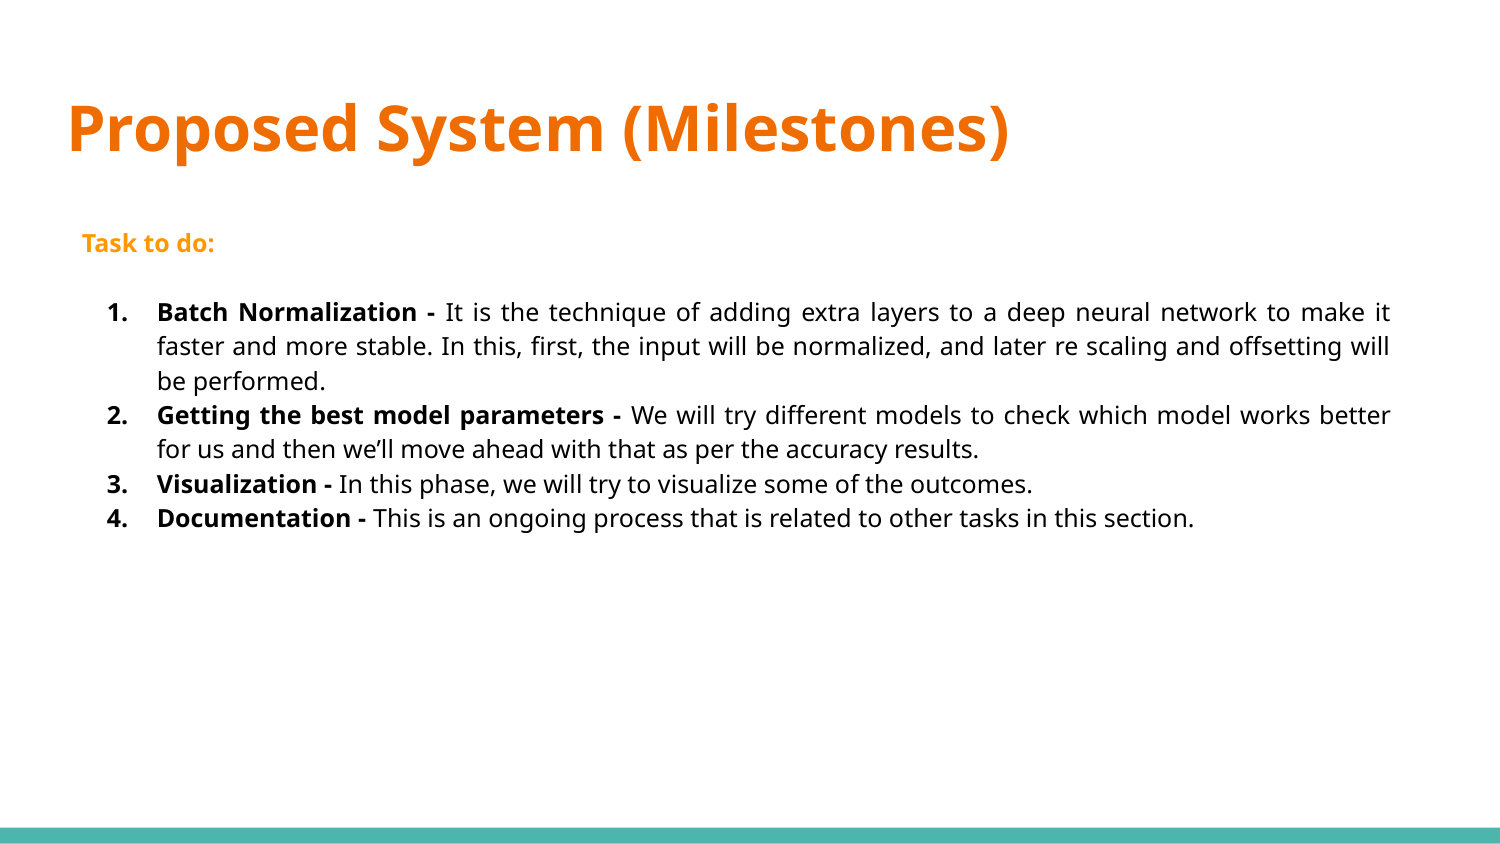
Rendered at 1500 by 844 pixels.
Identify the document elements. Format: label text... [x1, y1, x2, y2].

title Proposed System (Milestones) [51, 72, 1449, 189]
list Task to do: Batch Normalization - It is the technique of adding extra layers to a deep neural network to make it faster and more stable. In this, first, the input will be normalized, and later re scaling and offsetting will be performed. Getting the best model parameters - We will try different models to check which model works better for us and then we’ll move ahead with that as per the accuracy results. Visualization - In this phase, we will try to visualize some of the outcomes. Documentation - This is an ongoing process that is related to other tasks in this section. [66, 207, 1408, 750]
